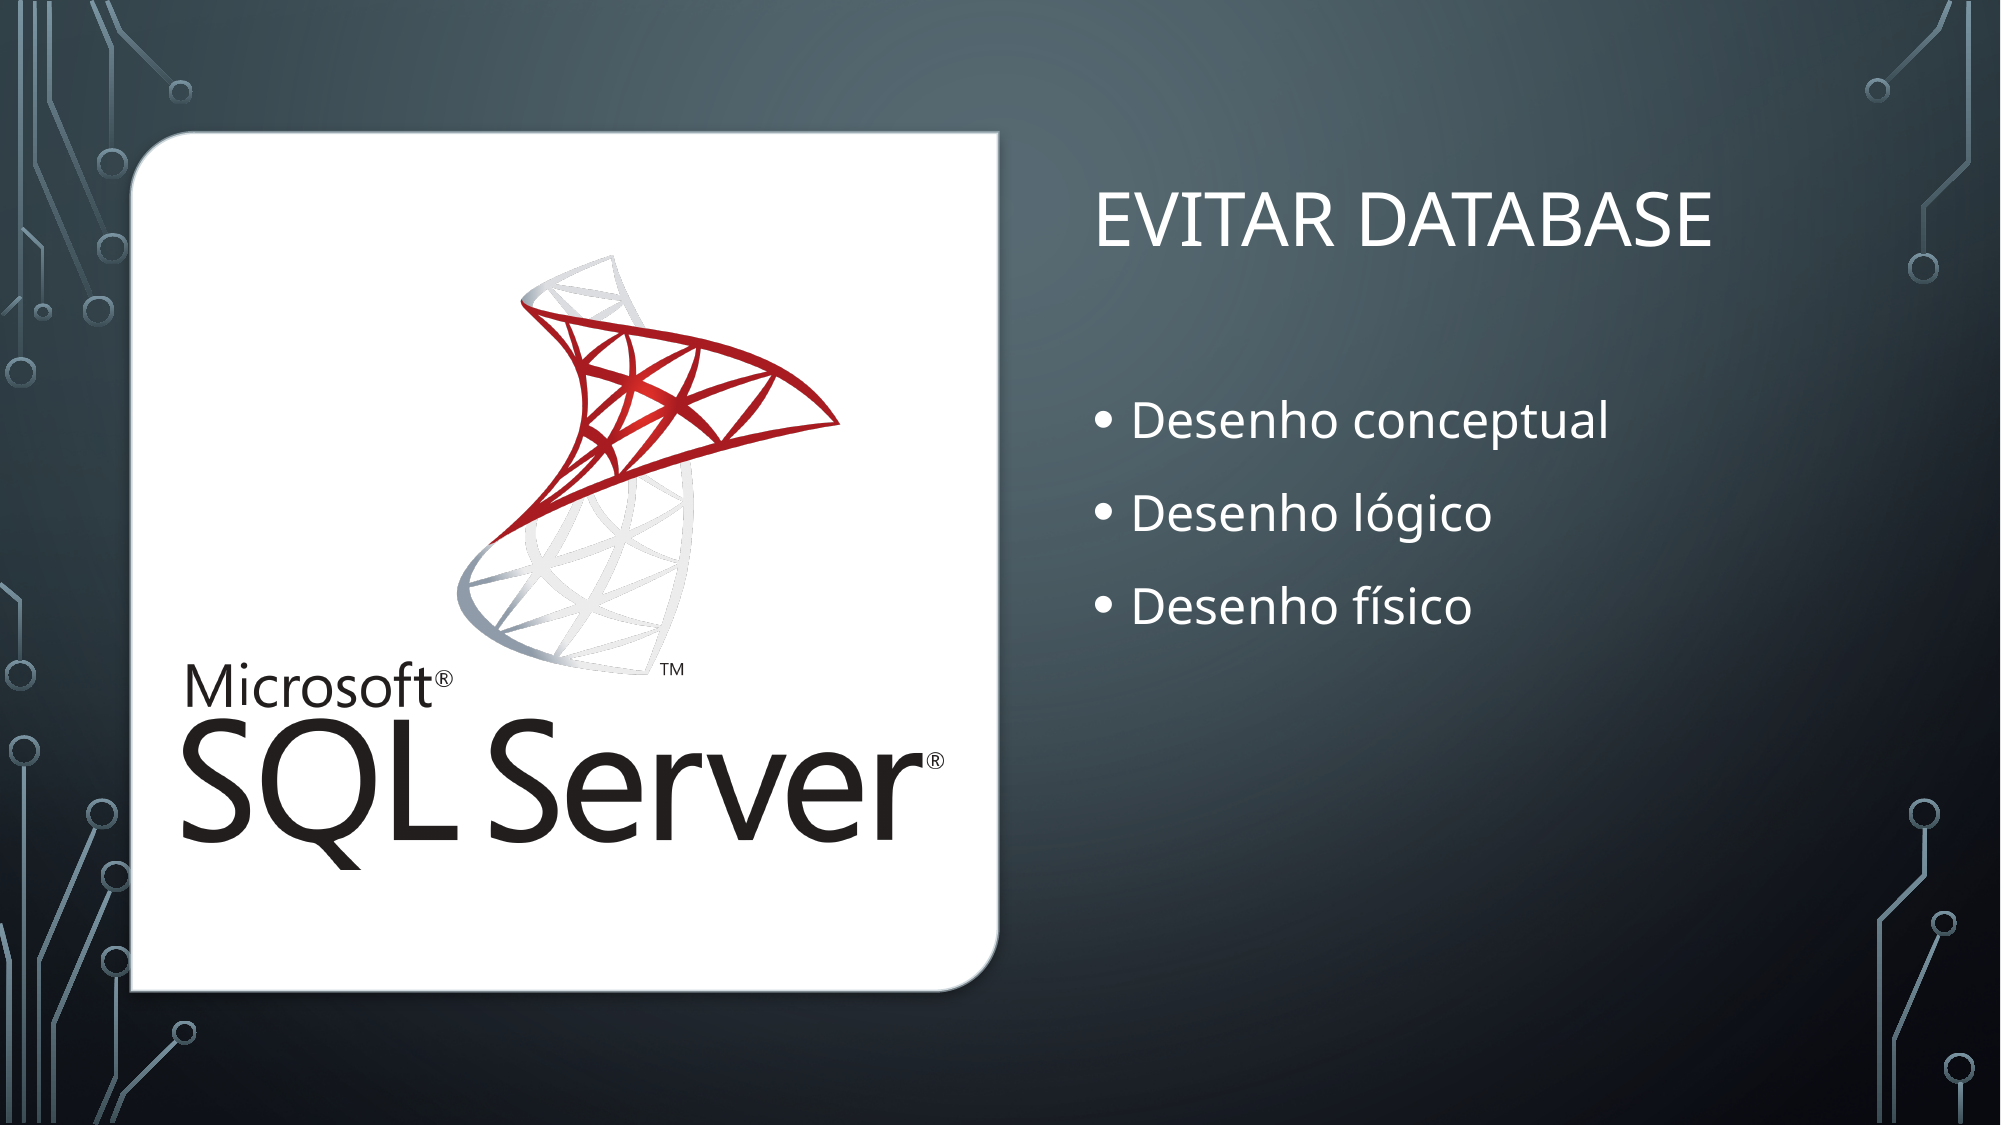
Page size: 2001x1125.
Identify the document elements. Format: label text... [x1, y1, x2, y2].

title EVITAR Database [1077, 101, 1857, 344]
list Desenho conceptual Desenho lógico Desenho físico [1077, 369, 1857, 950]
picture [183, 255, 945, 871]
text_box [129, 131, 1000, 993]
